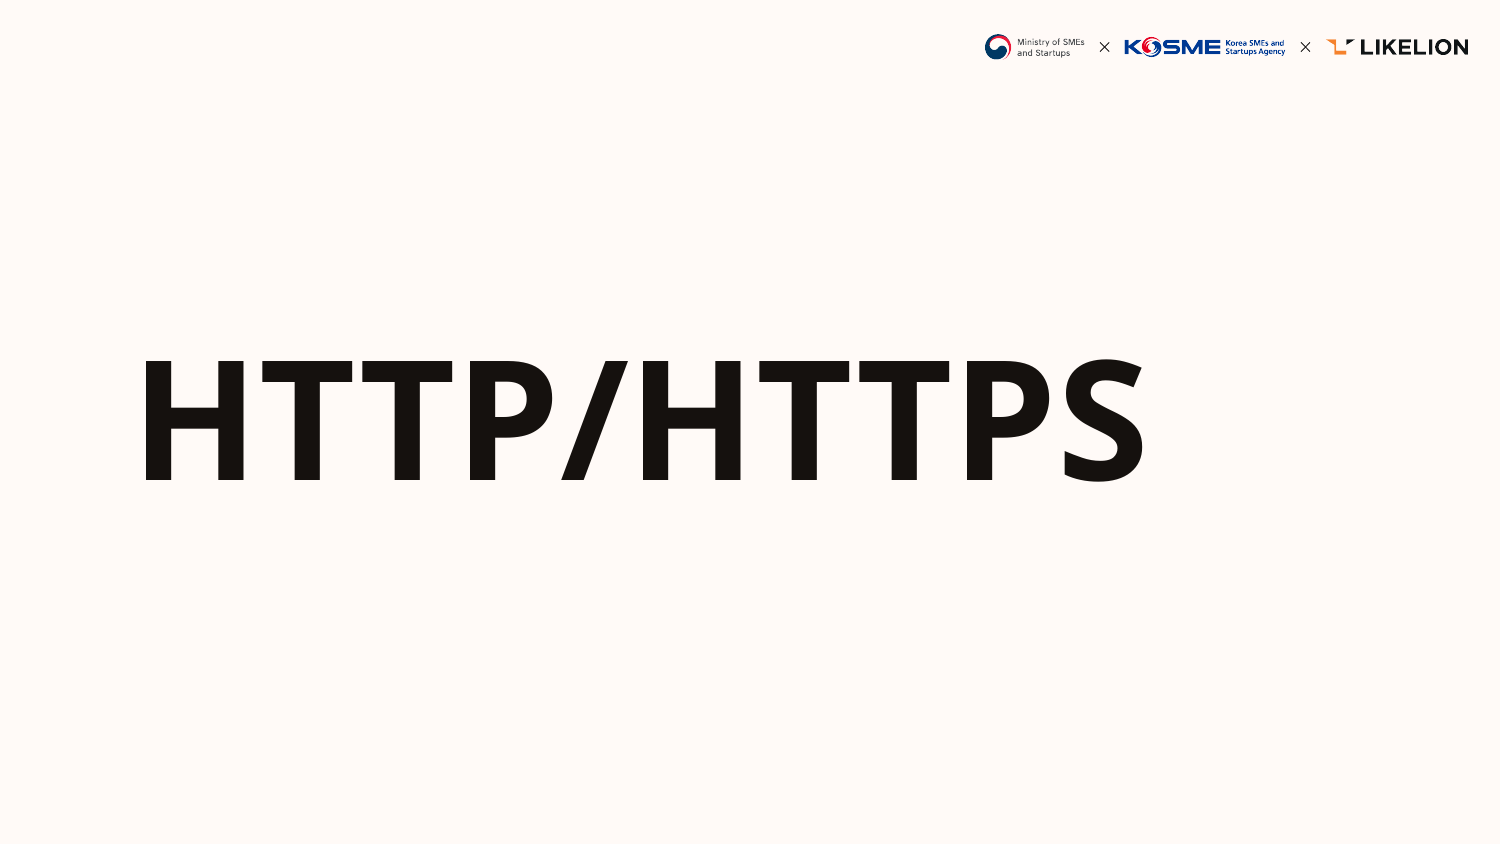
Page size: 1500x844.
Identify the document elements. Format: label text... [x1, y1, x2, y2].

title HTTP/HTTPS [116, 321, 1412, 756]
picture [985, 34, 1468, 60]
